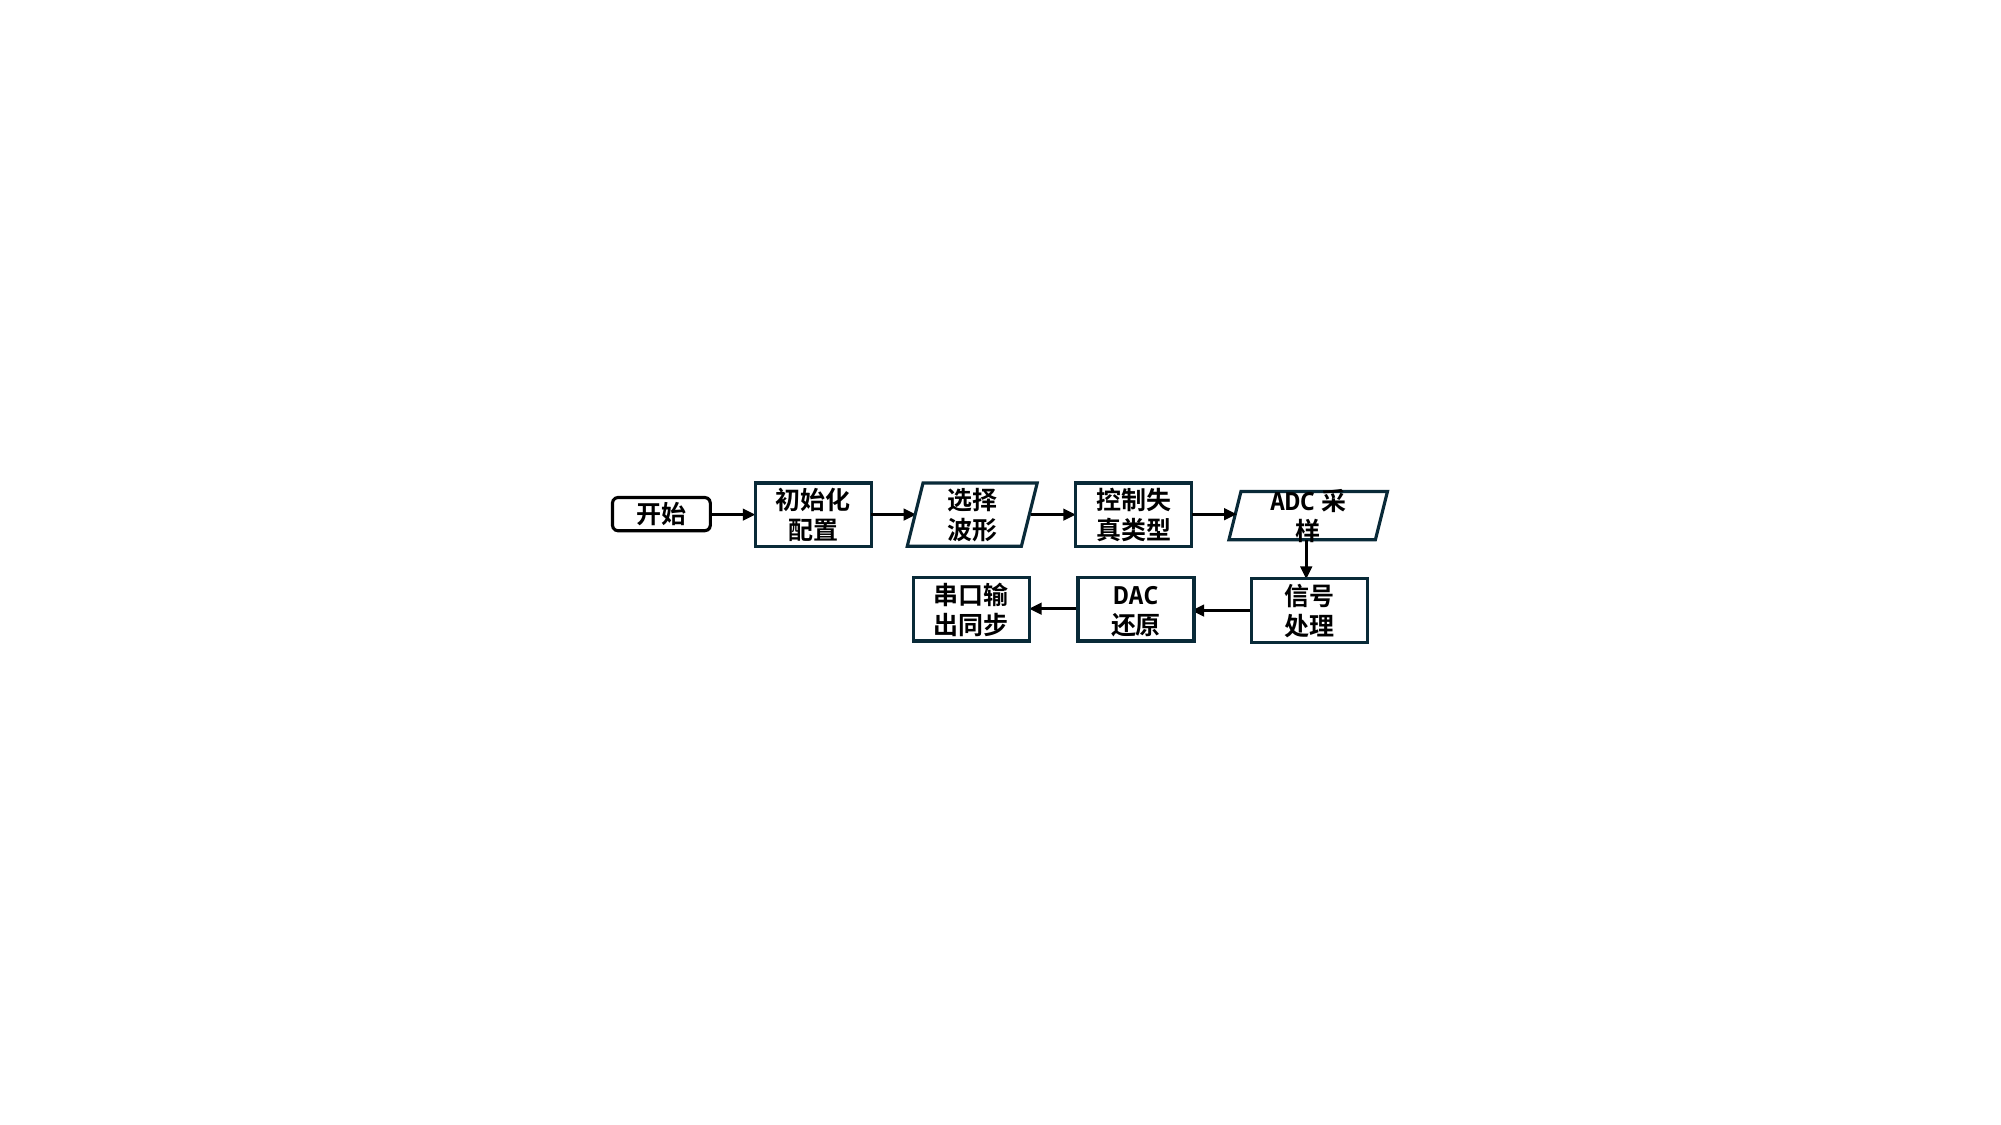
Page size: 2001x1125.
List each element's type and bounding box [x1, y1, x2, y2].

text_box [611, 482, 1388, 643]
